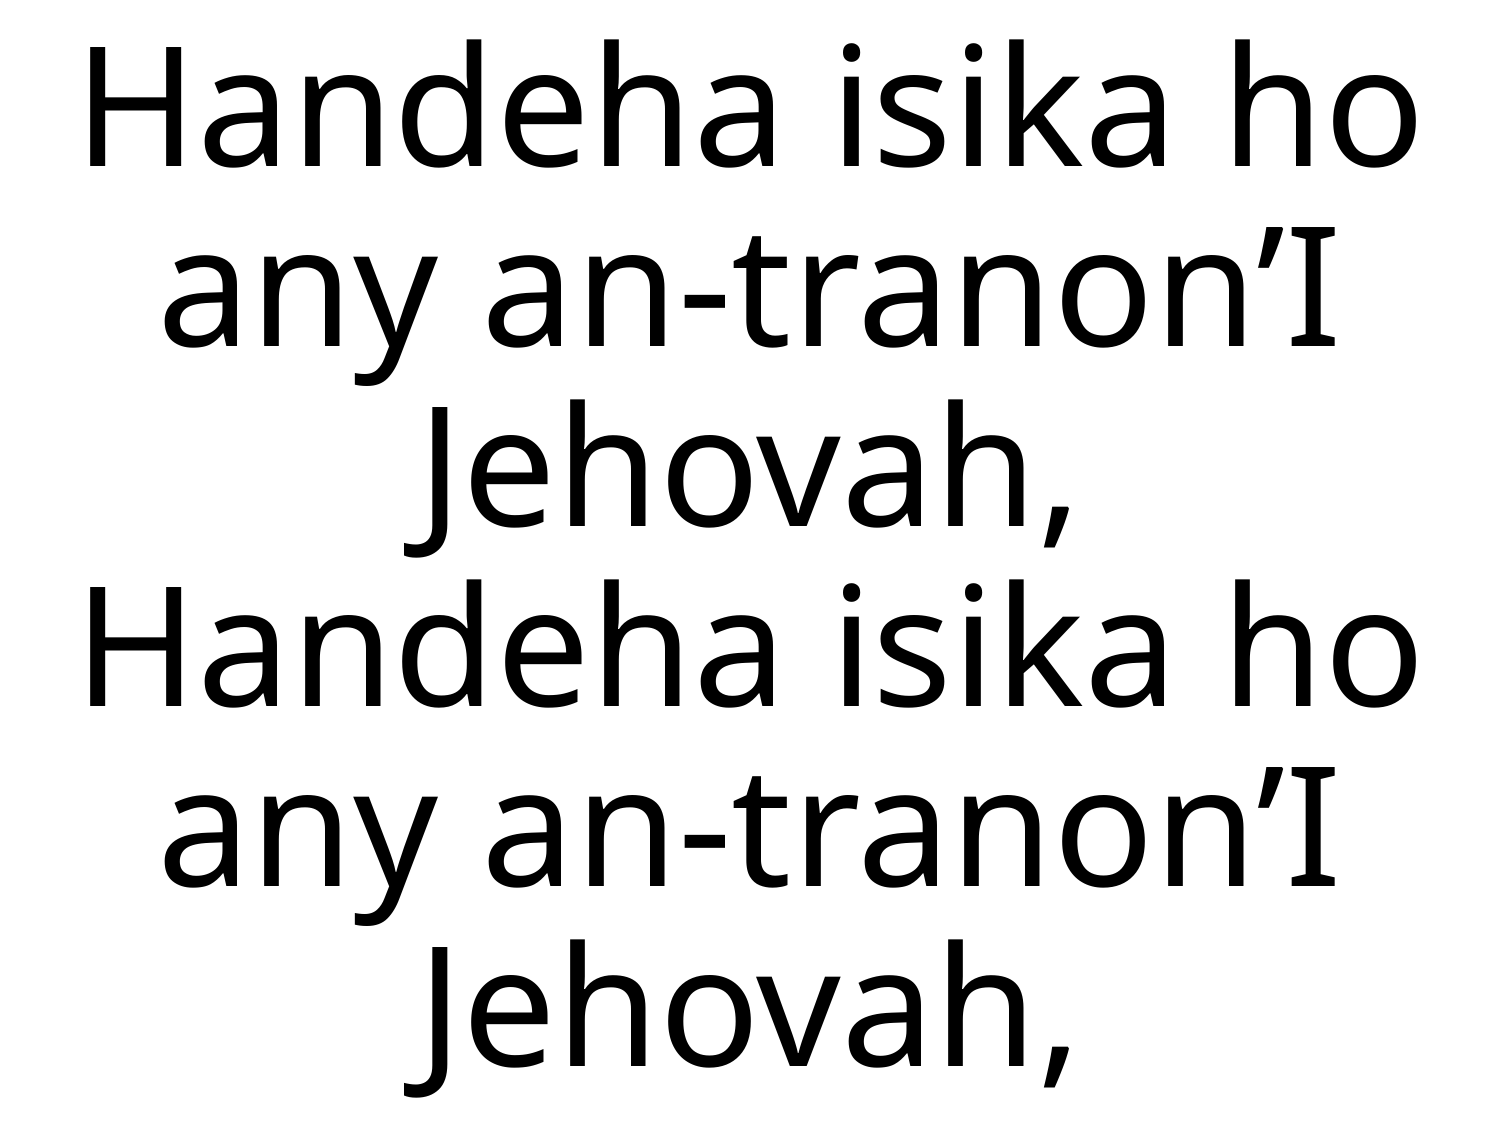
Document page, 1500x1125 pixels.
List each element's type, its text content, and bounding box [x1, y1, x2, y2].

title Handeha isika ho any an-tranon’I Jehovah, Handeha isika ho any an-tranon’I Jehovah, [0, 453, 1500, 672]
